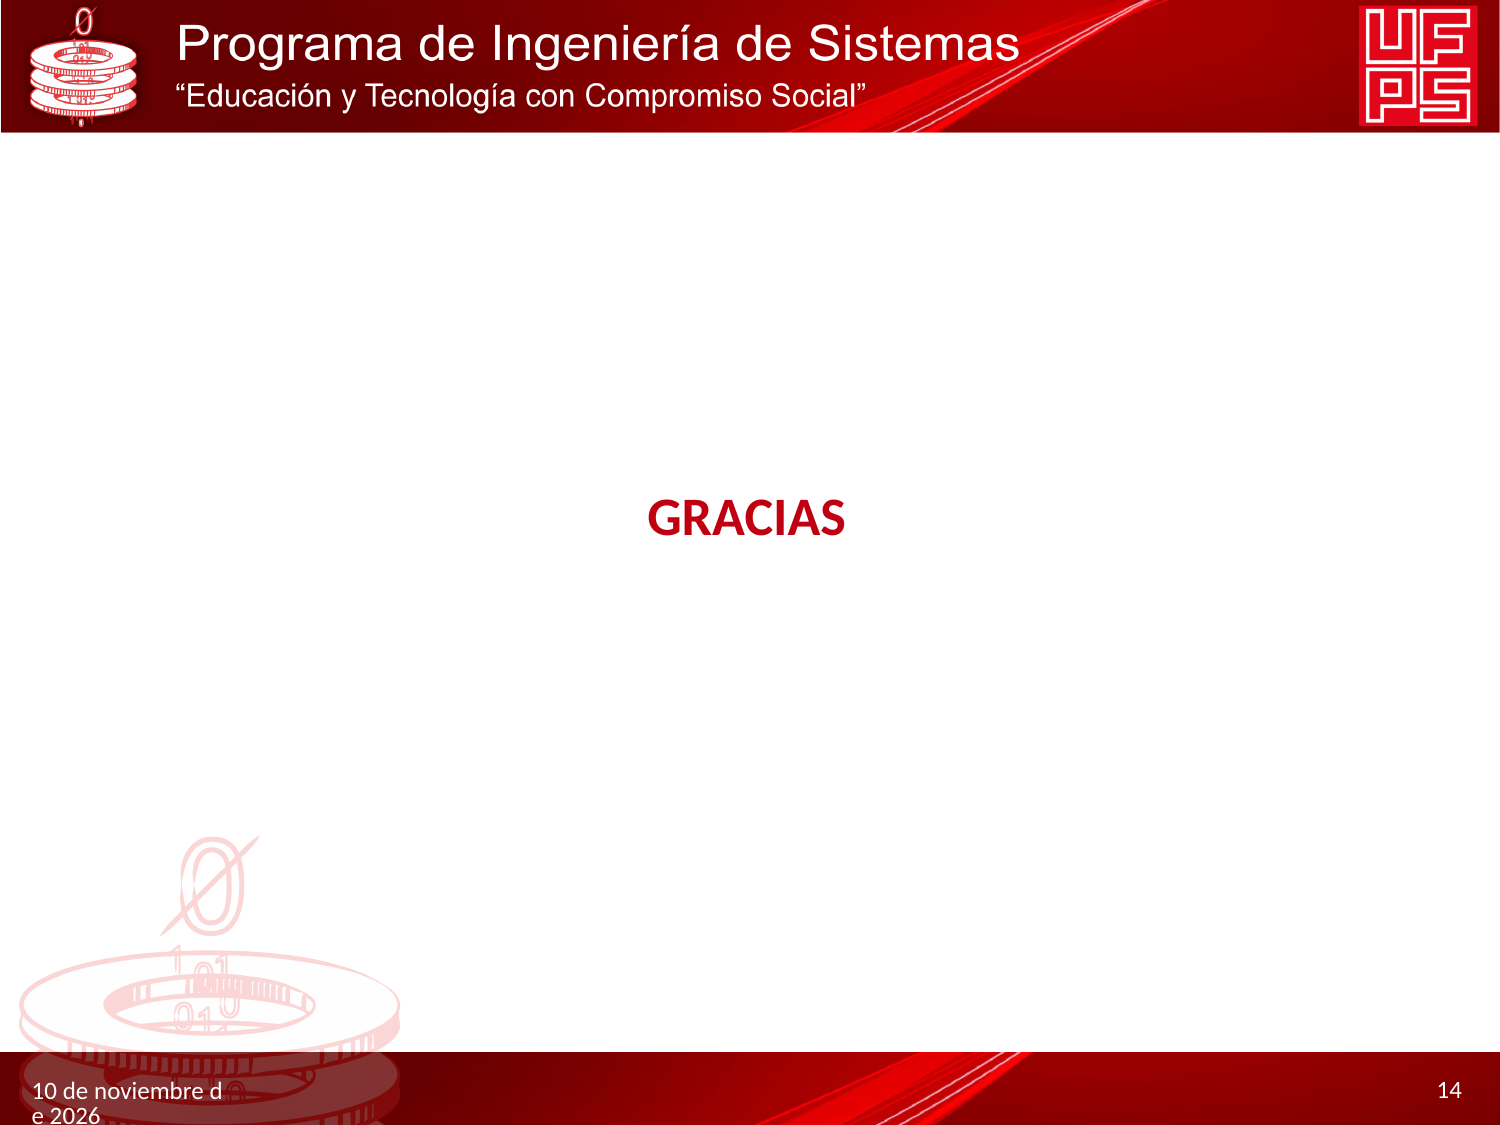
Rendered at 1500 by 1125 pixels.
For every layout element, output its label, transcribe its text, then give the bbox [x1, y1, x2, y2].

picture [0, 824, 1500, 1125]
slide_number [16, 1065, 244, 1113]
picture [0, 0, 1500, 133]
slide_number 14 [1343, 1064, 1478, 1113]
